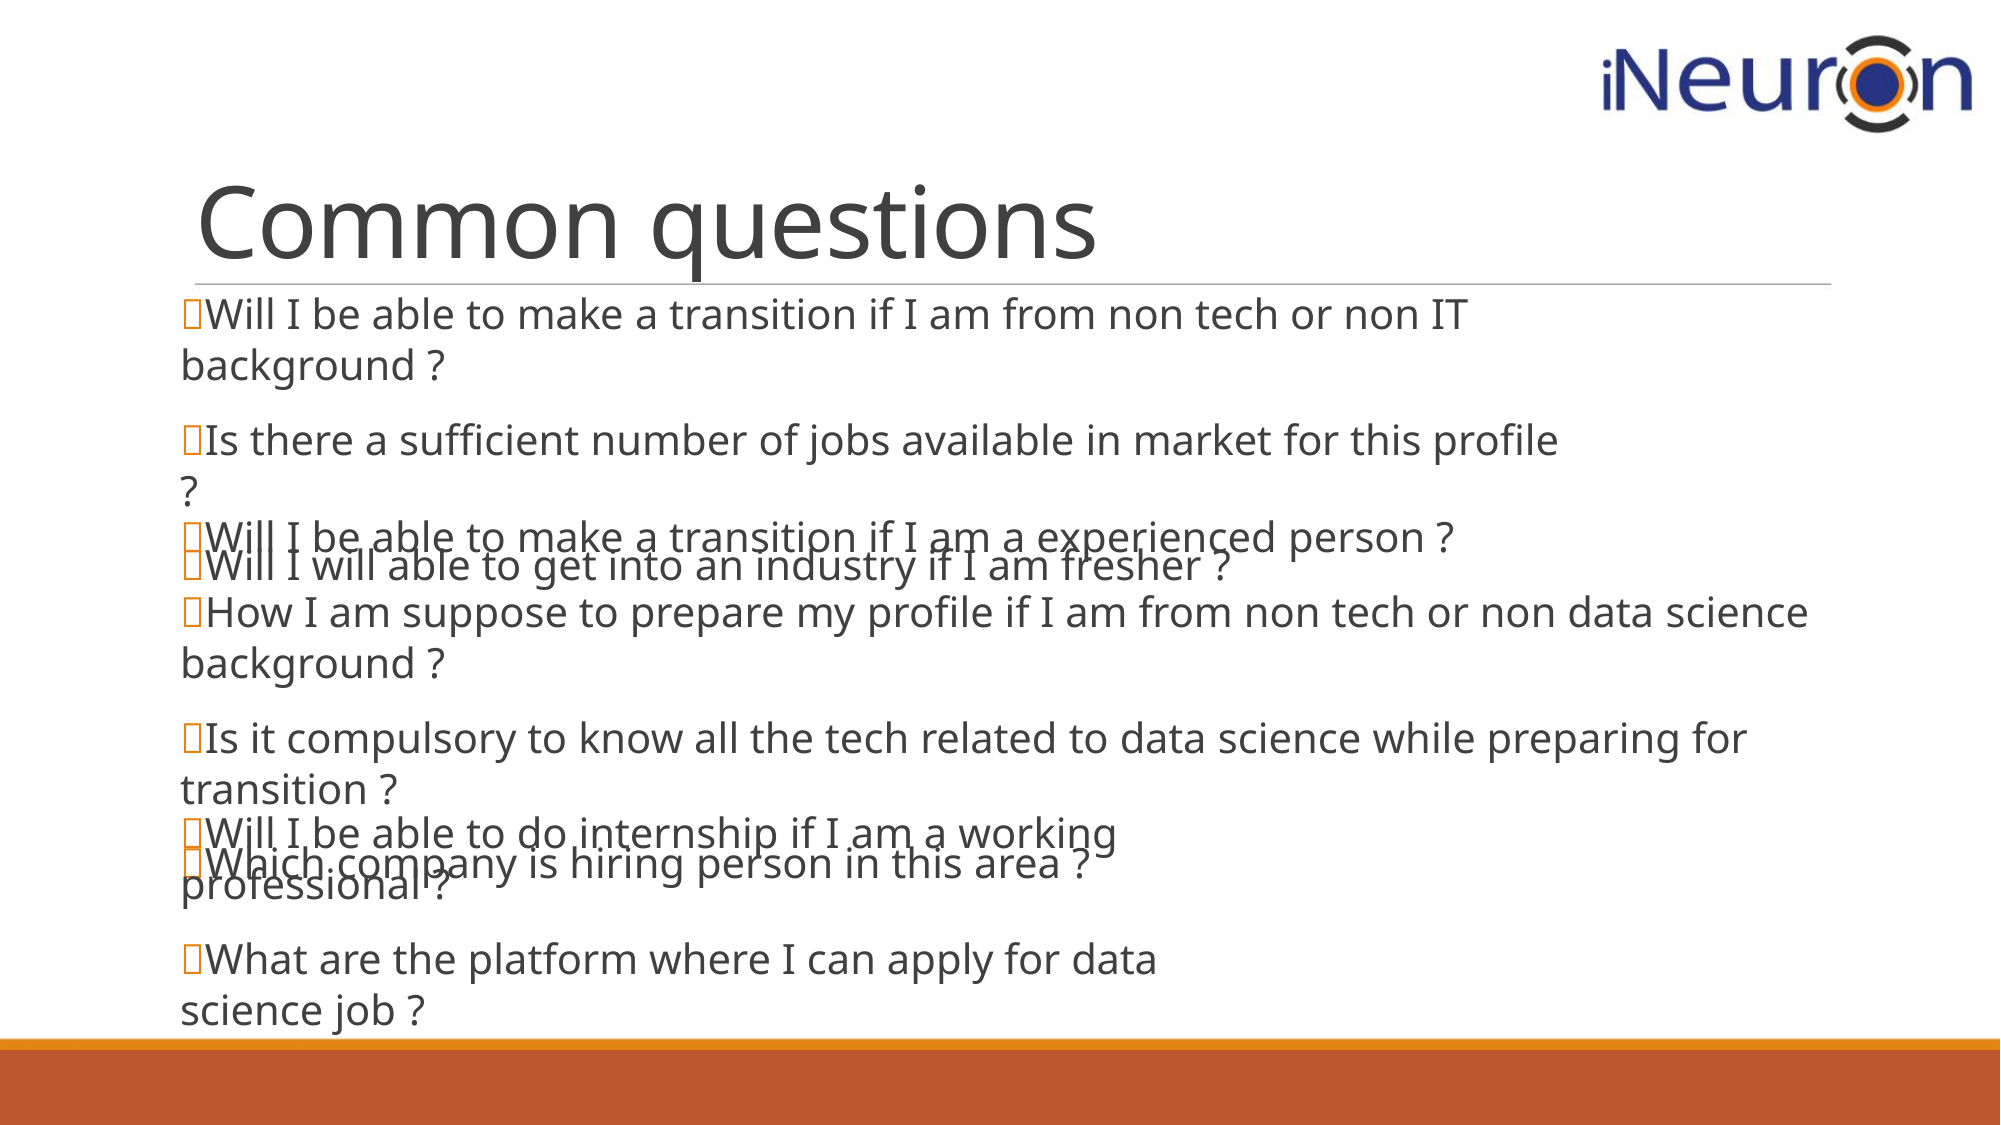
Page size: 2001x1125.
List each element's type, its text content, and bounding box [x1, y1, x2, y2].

text_box Common questions Will I be able to make a transition if I am from non tech or non IT background ? Is there a sufficient number of jobs available in market for this profile ? Will I will able to get into an industry if I am fresher ? [180, 156, 1569, 509]
text_box [0, 0, 2000, 1125]
text_box Will I be able to do internship if I am a working professional ? What are the platform where I can apply for data science job ? [179, 806, 1293, 1035]
text_box Will I be able to make a transition if I am a experienced person ? How I am suppose to prepare my profile if I am from non tech or non data science background ? Is it compulsory to know all the tech related to data science while preparing for transition ? Which company is hiring person in this area ? [180, 509, 1859, 887]
